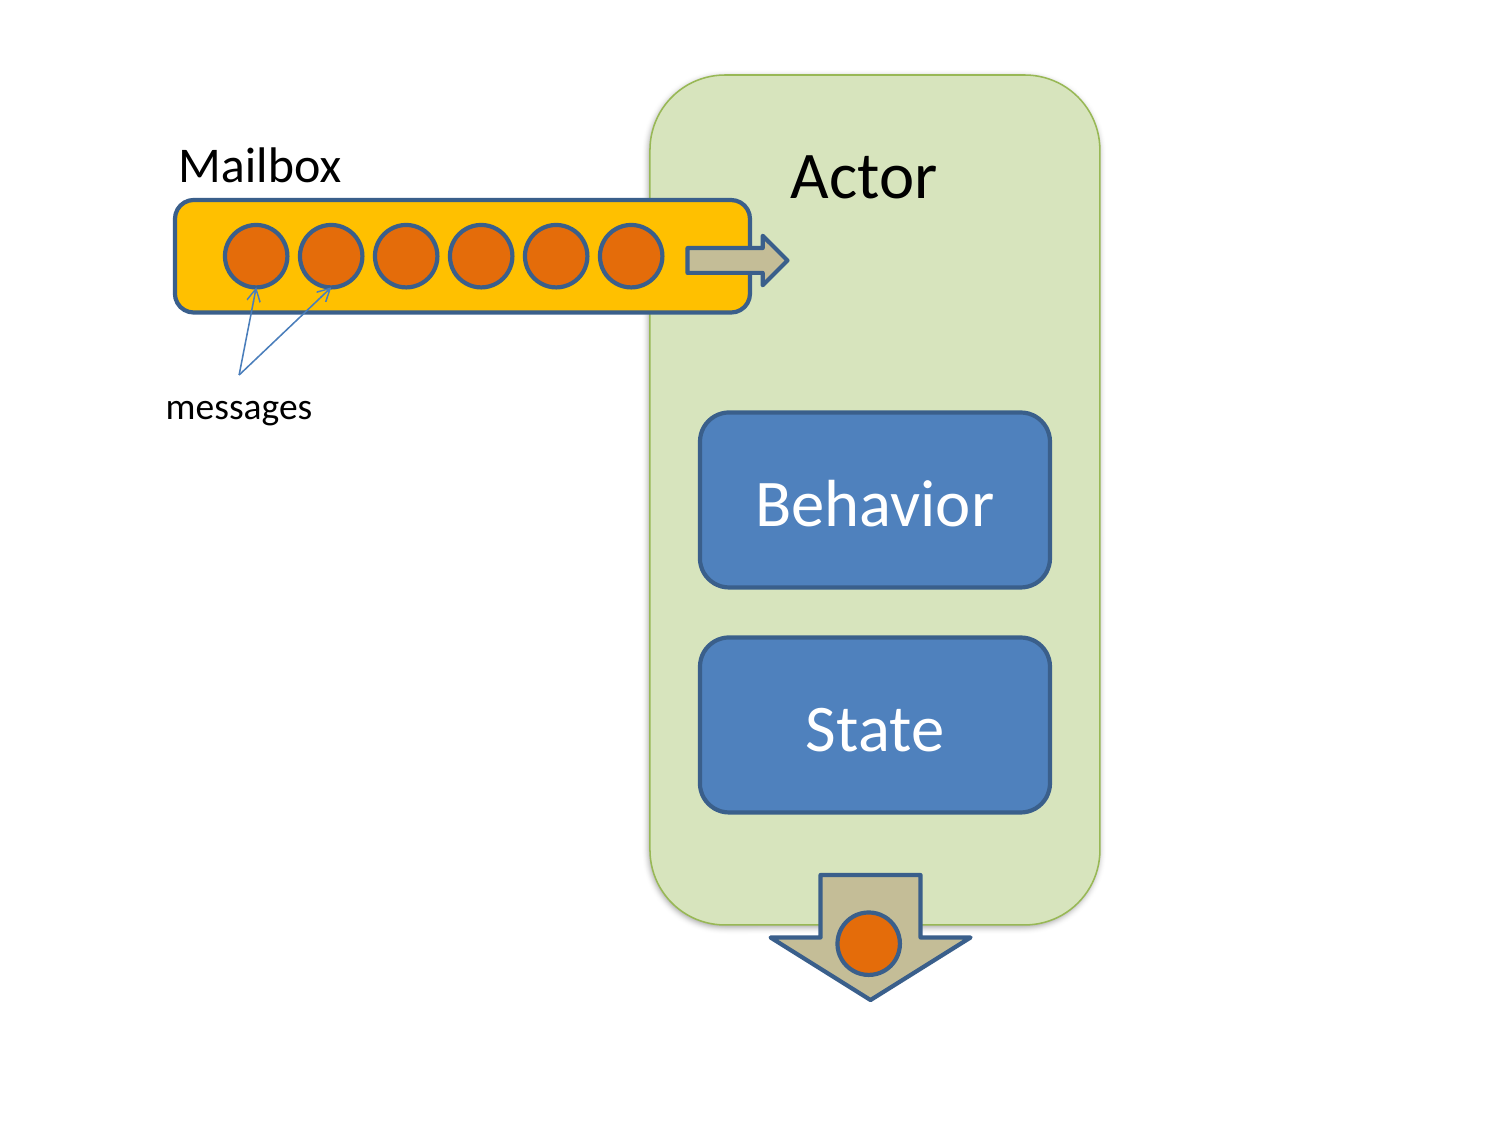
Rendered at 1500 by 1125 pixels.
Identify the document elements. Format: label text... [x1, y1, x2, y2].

text_box [172, 197, 753, 315]
text_box Mailbox [163, 124, 357, 200]
text_box [768, 872, 973, 1002]
text_box [222, 222, 290, 285]
text_box messages [150, 374, 328, 435]
text_box [649, 74, 1101, 926]
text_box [238, 287, 332, 376]
text_box [597, 222, 665, 290]
text_box [297, 222, 365, 290]
text_box [685, 233, 790, 288]
text_box [447, 222, 515, 290]
text_box [372, 222, 440, 290]
text_box Actor [775, 124, 953, 220]
text_box State [697, 635, 1053, 815]
text_box [835, 910, 903, 978]
text_box [522, 222, 590, 290]
text_box Behavior [697, 410, 1053, 590]
